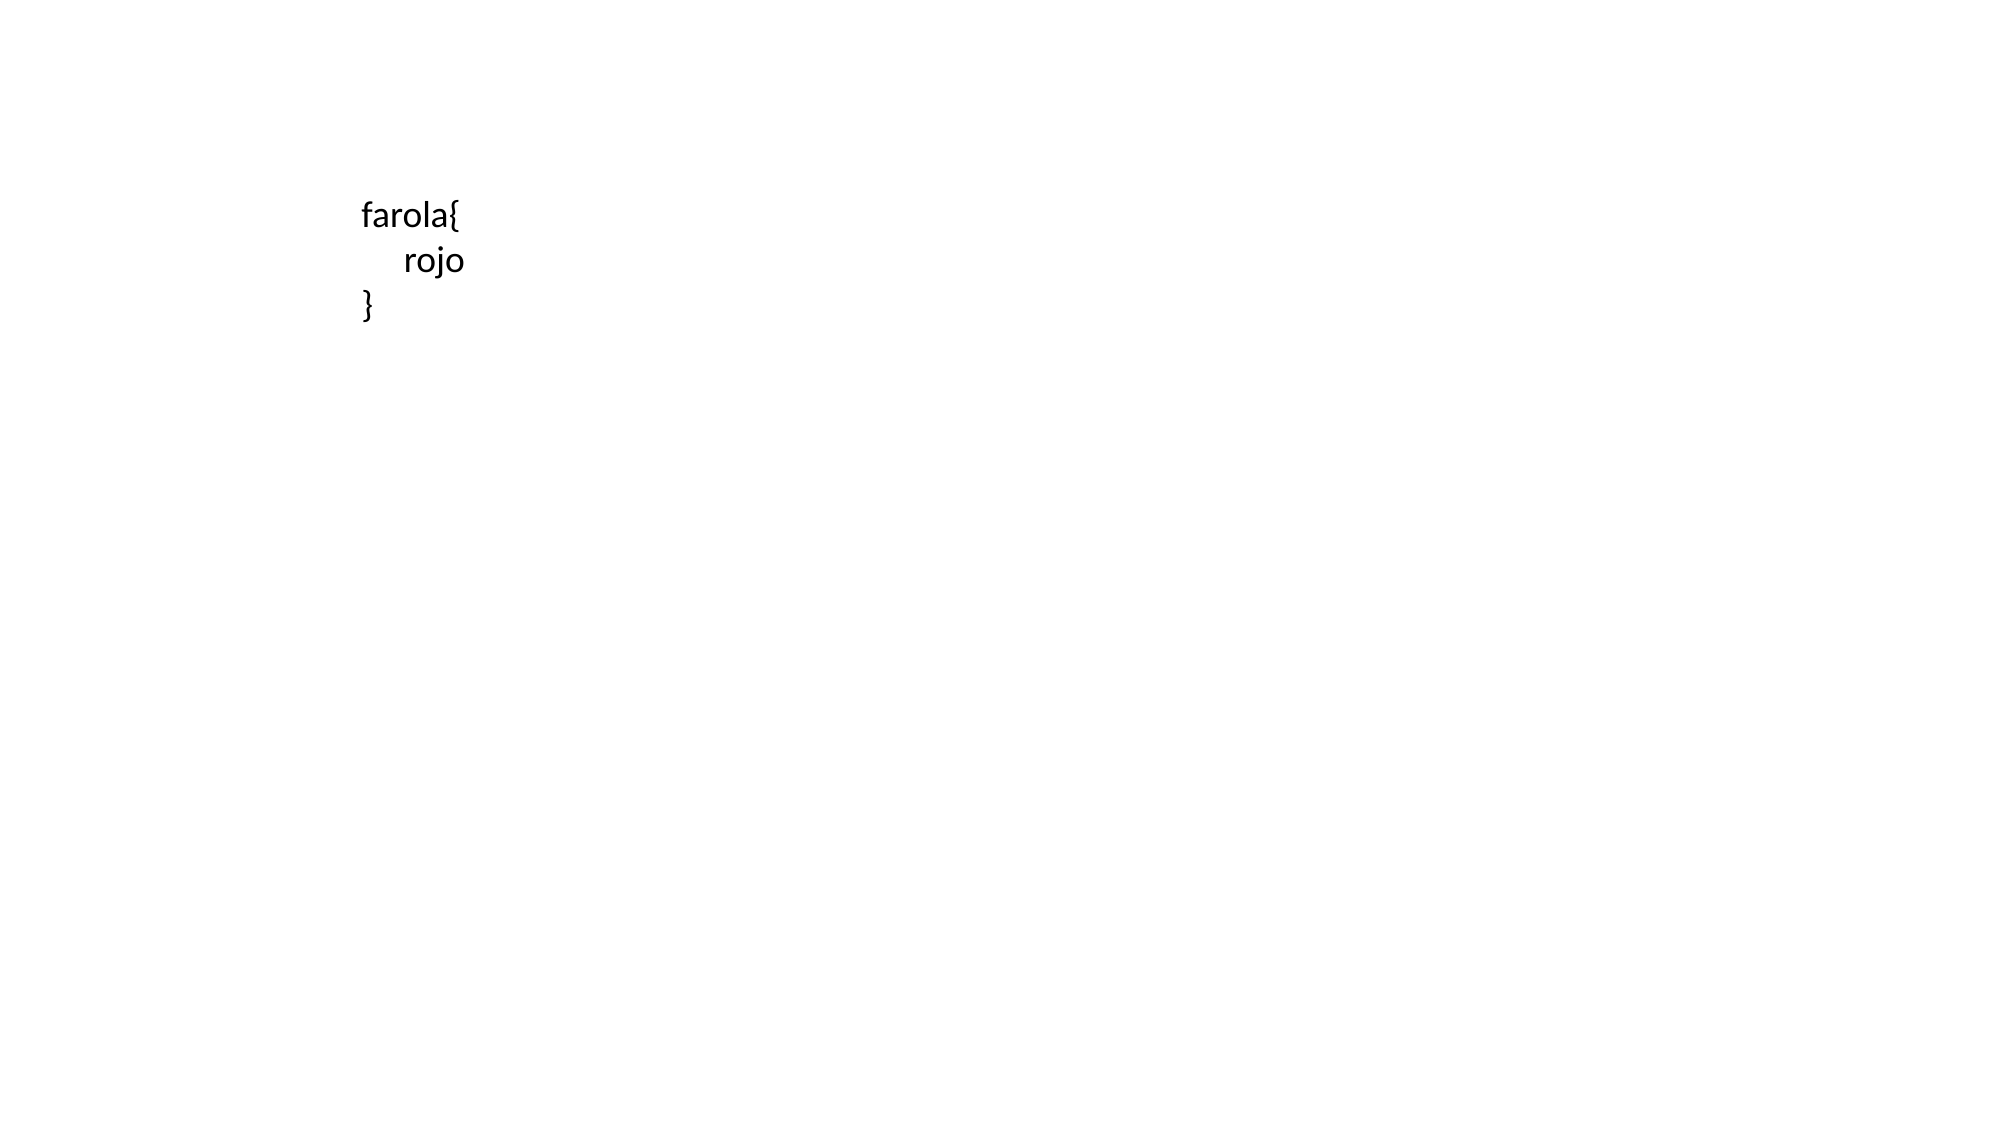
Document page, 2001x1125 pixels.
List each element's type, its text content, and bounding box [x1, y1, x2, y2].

text_box farola{ rojo } [346, 182, 738, 333]
